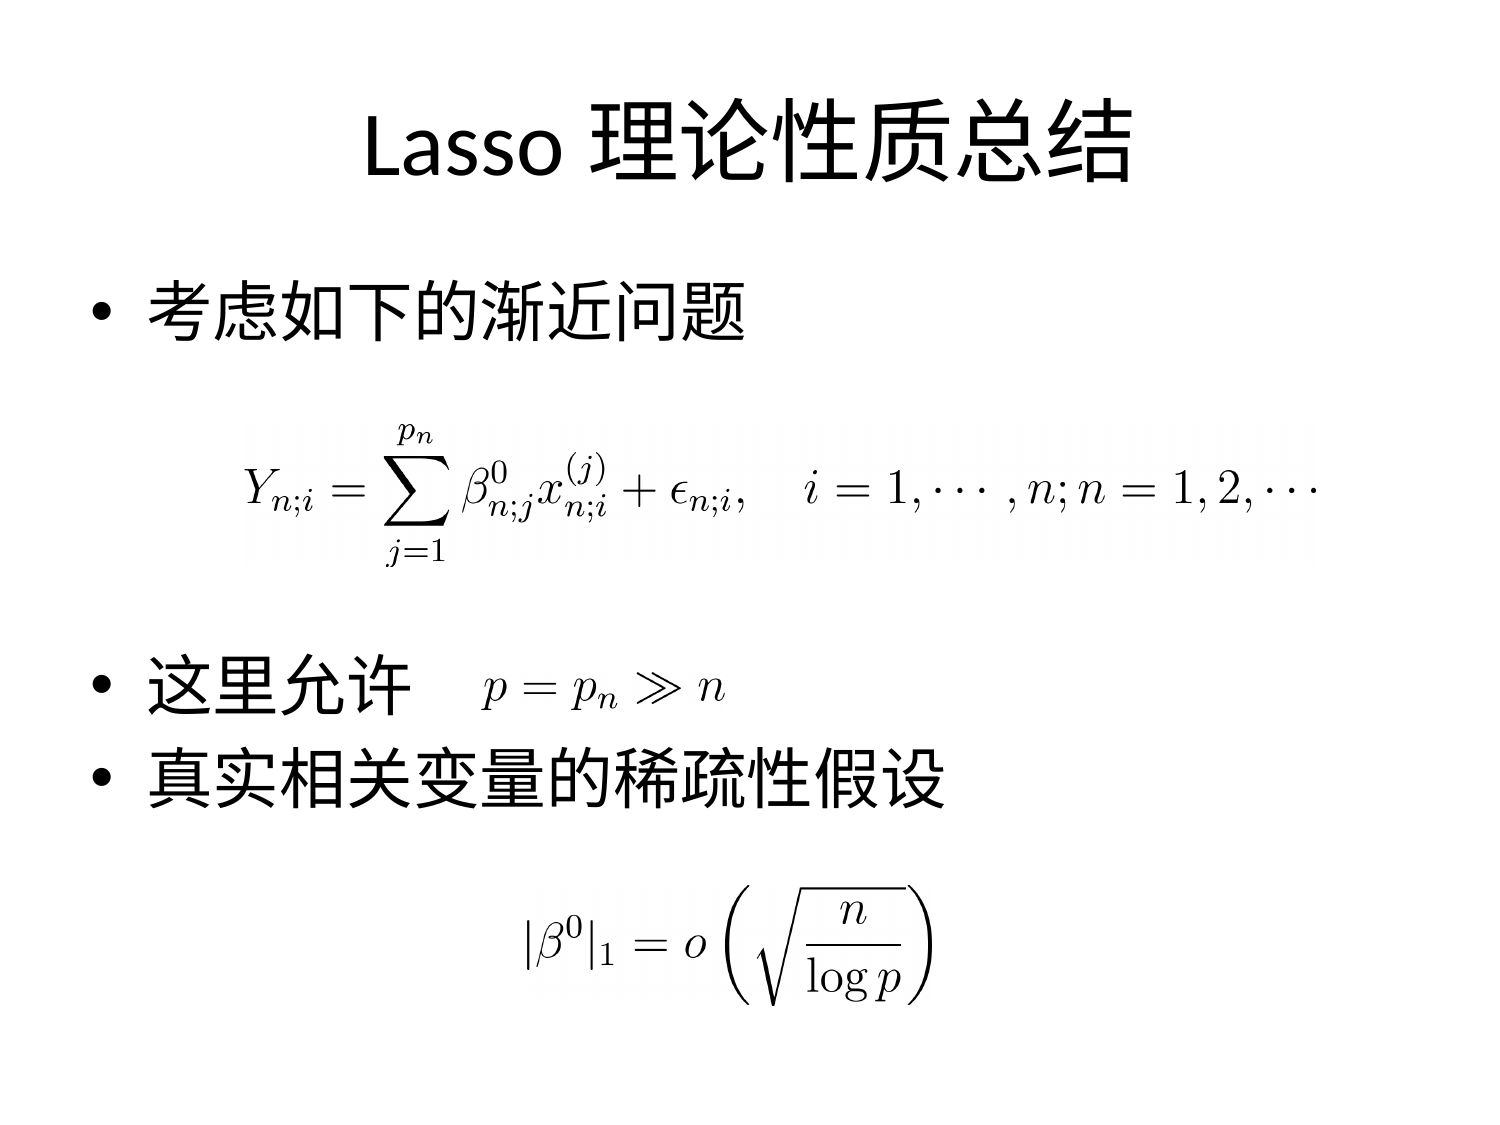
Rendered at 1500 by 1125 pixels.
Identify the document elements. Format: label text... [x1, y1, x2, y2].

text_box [525, 881, 935, 1012]
list 考虑如下的渐近问题 这里允许 真实相关变量的稀疏性假设 [75, 262, 1425, 1005]
title Lasso理论性质总结 [75, 45, 1425, 233]
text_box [479, 667, 727, 713]
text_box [241, 420, 1319, 574]
